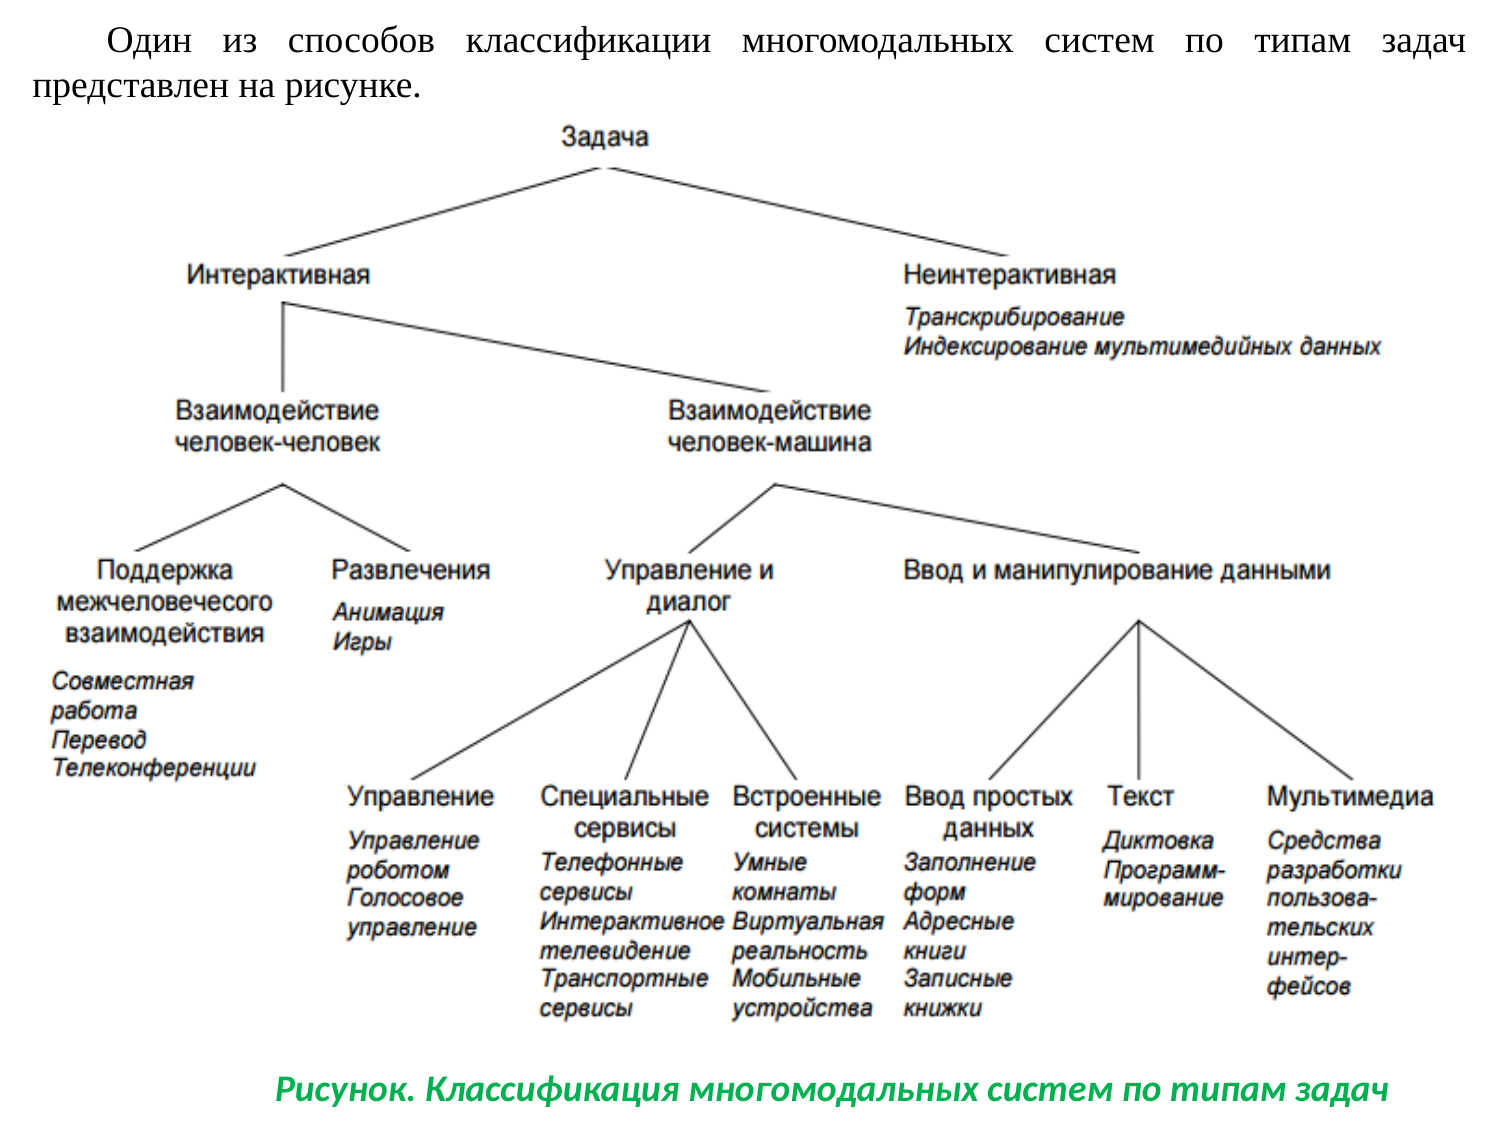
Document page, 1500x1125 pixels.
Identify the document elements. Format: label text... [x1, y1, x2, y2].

text_box Один из способов классификации многомодальных систем по типам задач представлен на рисунке. [17, 7, 1483, 112]
text_box Рисунок. Классификация многомодальных систем по типам задач [260, 1063, 1405, 1117]
picture [29, 113, 1459, 1058]
